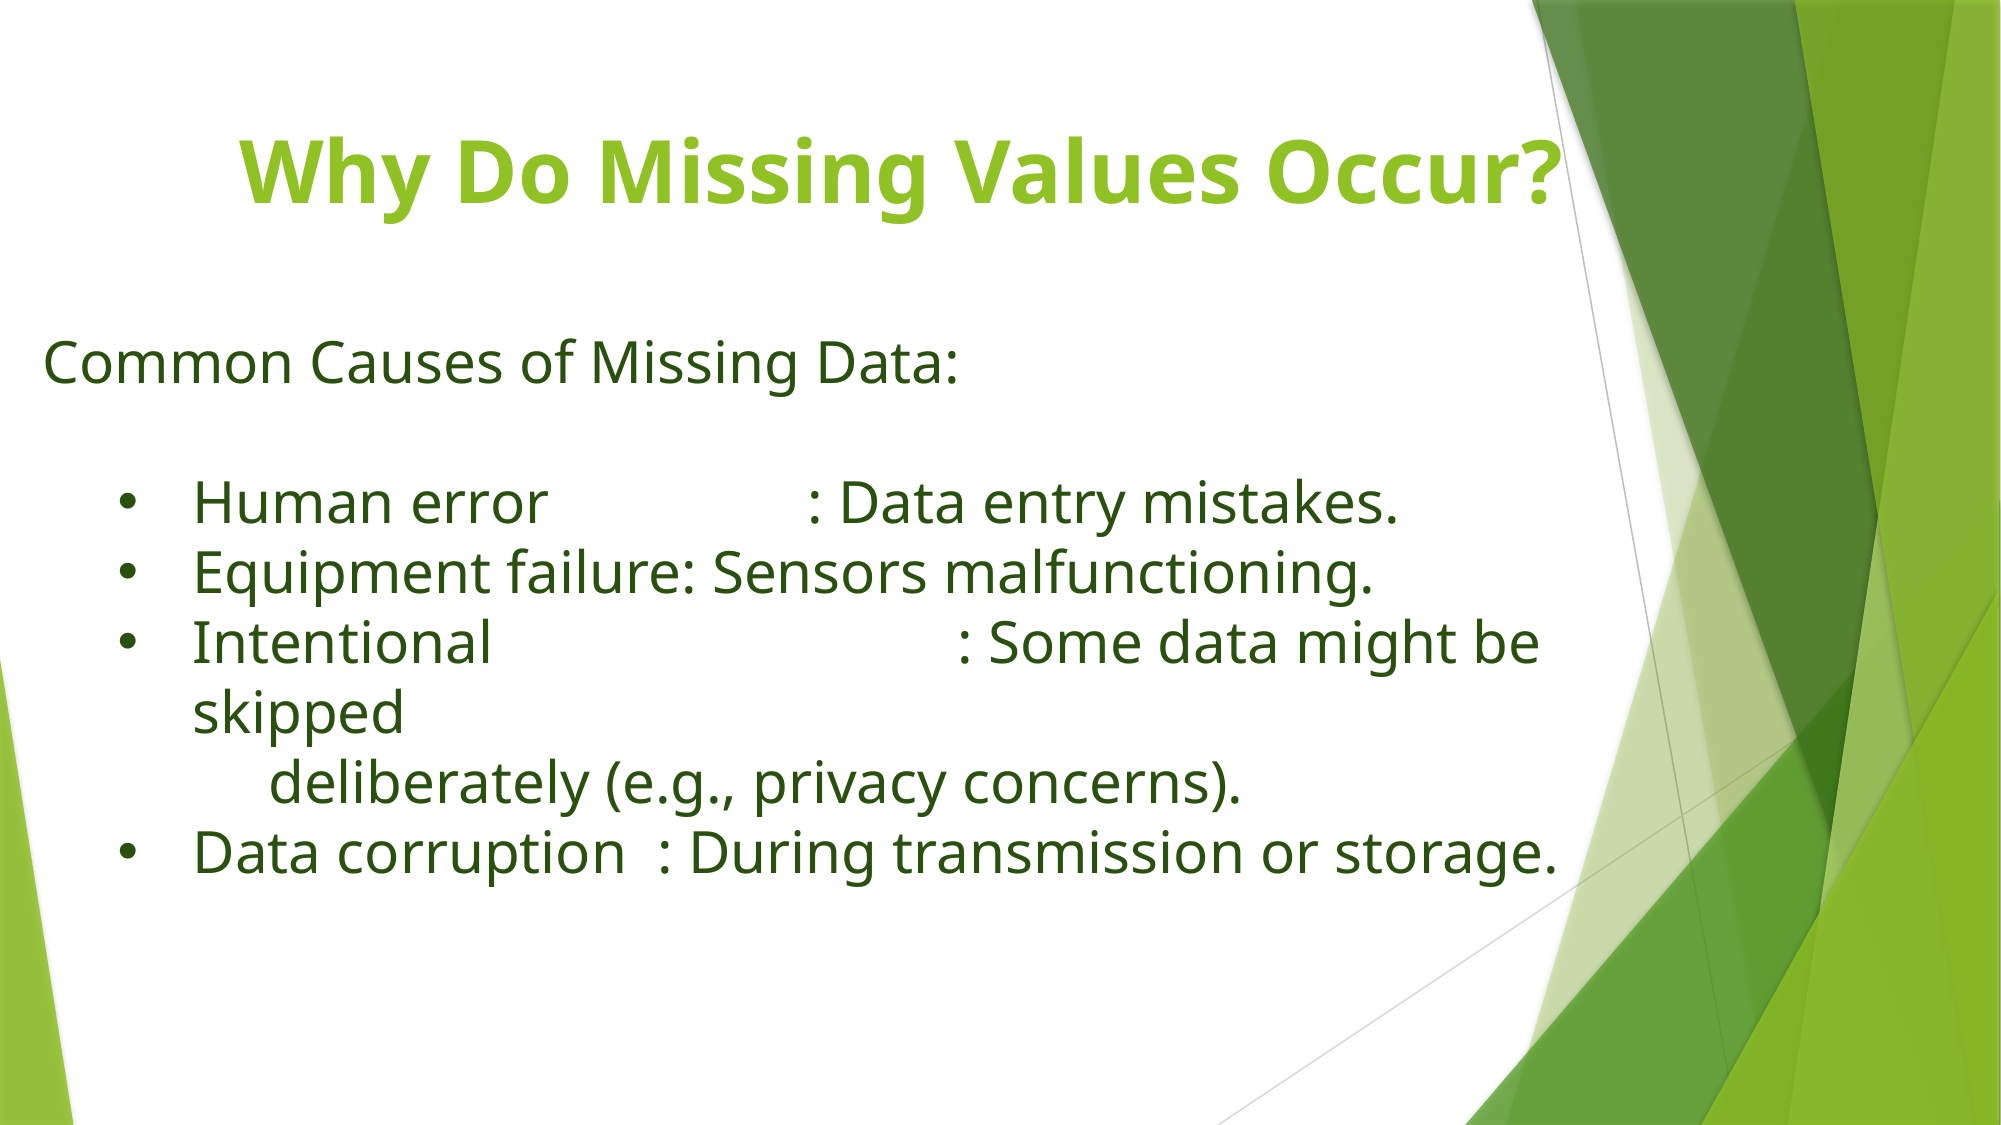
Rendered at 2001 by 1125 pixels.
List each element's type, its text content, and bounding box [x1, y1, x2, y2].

text_box Common Causes of Missing Data: Human error : Data entry mistakes. Equipment failure: Sensors malfunctioning. Intentional : Some data might be skipped deliberately (e.g., privacy concerns). Data corruption : During transmission or storage. [27, 318, 1731, 947]
title Why Do Missing Values Occur? [224, 108, 1635, 222]
